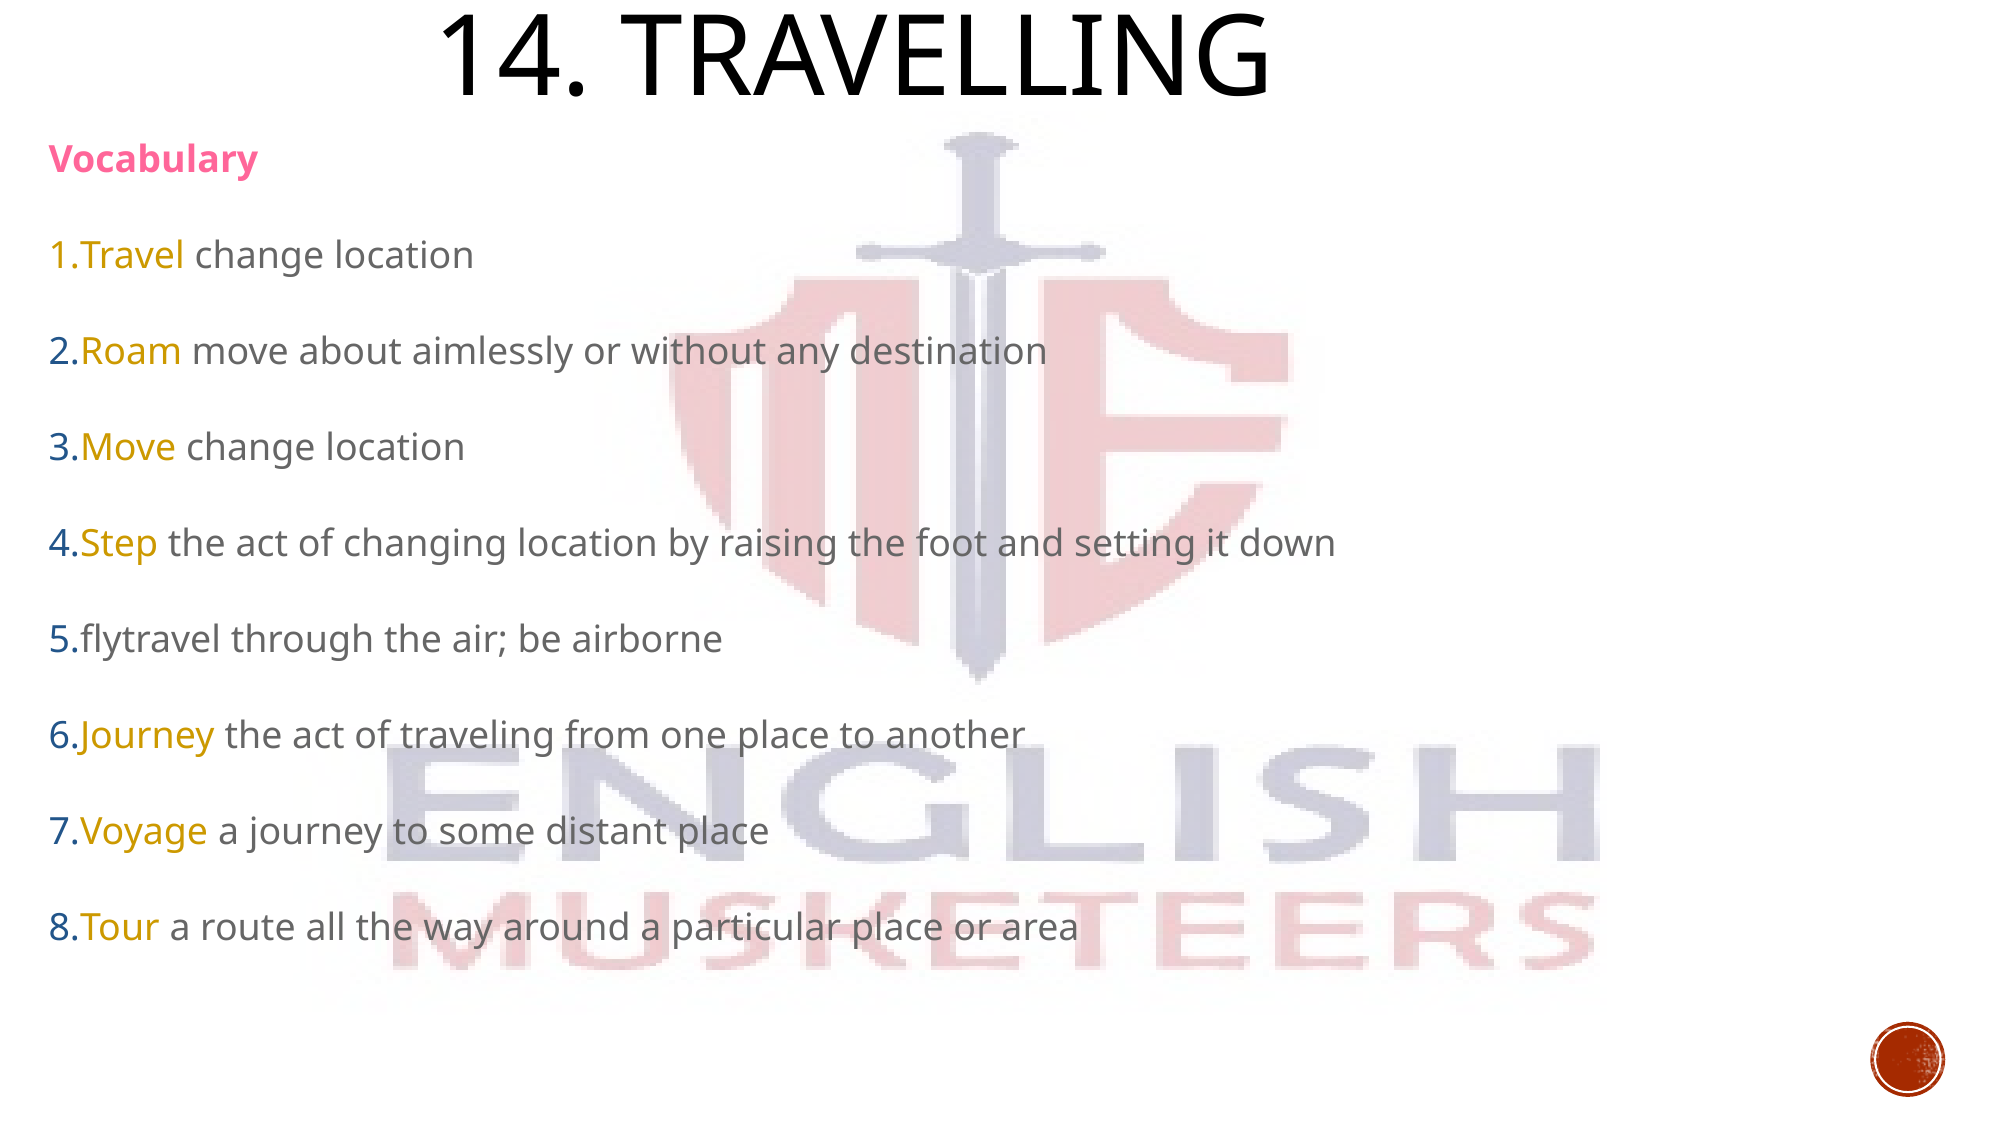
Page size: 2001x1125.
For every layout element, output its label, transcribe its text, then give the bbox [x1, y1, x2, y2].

title 14. Travelling [418, 0, 2000, 192]
text_box Vocabulary Travel change location Roam move about aimlessly or without any destination Move change location Step the act of changing location by raising the foot and setting it down flytravel through the air; be airborne Journey the act of traveling from one place to another Voyage a journey to some distant place Tour a route all the way around a particular place or area [33, 127, 1749, 962]
